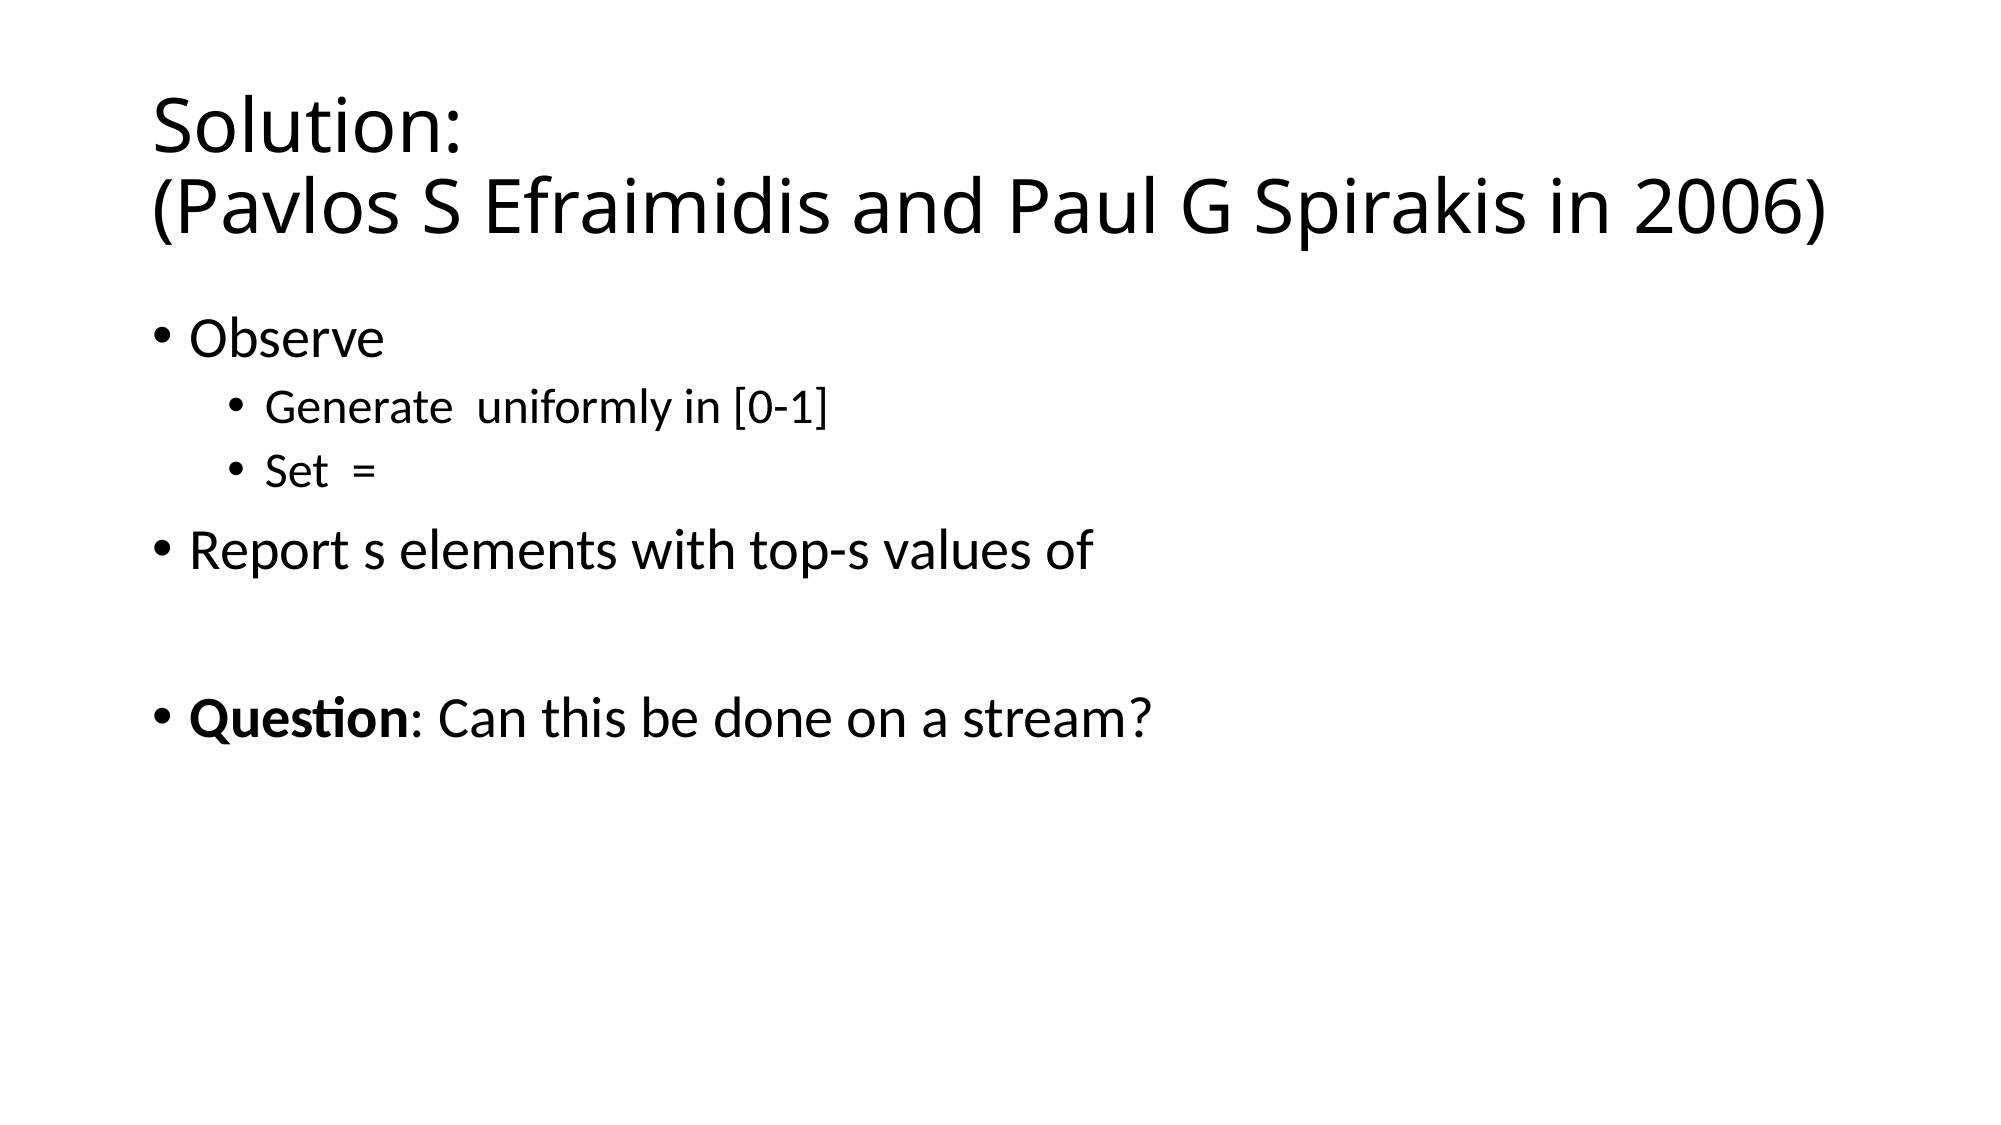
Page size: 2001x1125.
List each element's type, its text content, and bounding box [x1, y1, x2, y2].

title Solution: (Pavlos S Efraimidis and Paul G Spirakis in 2006) [137, 59, 1863, 278]
